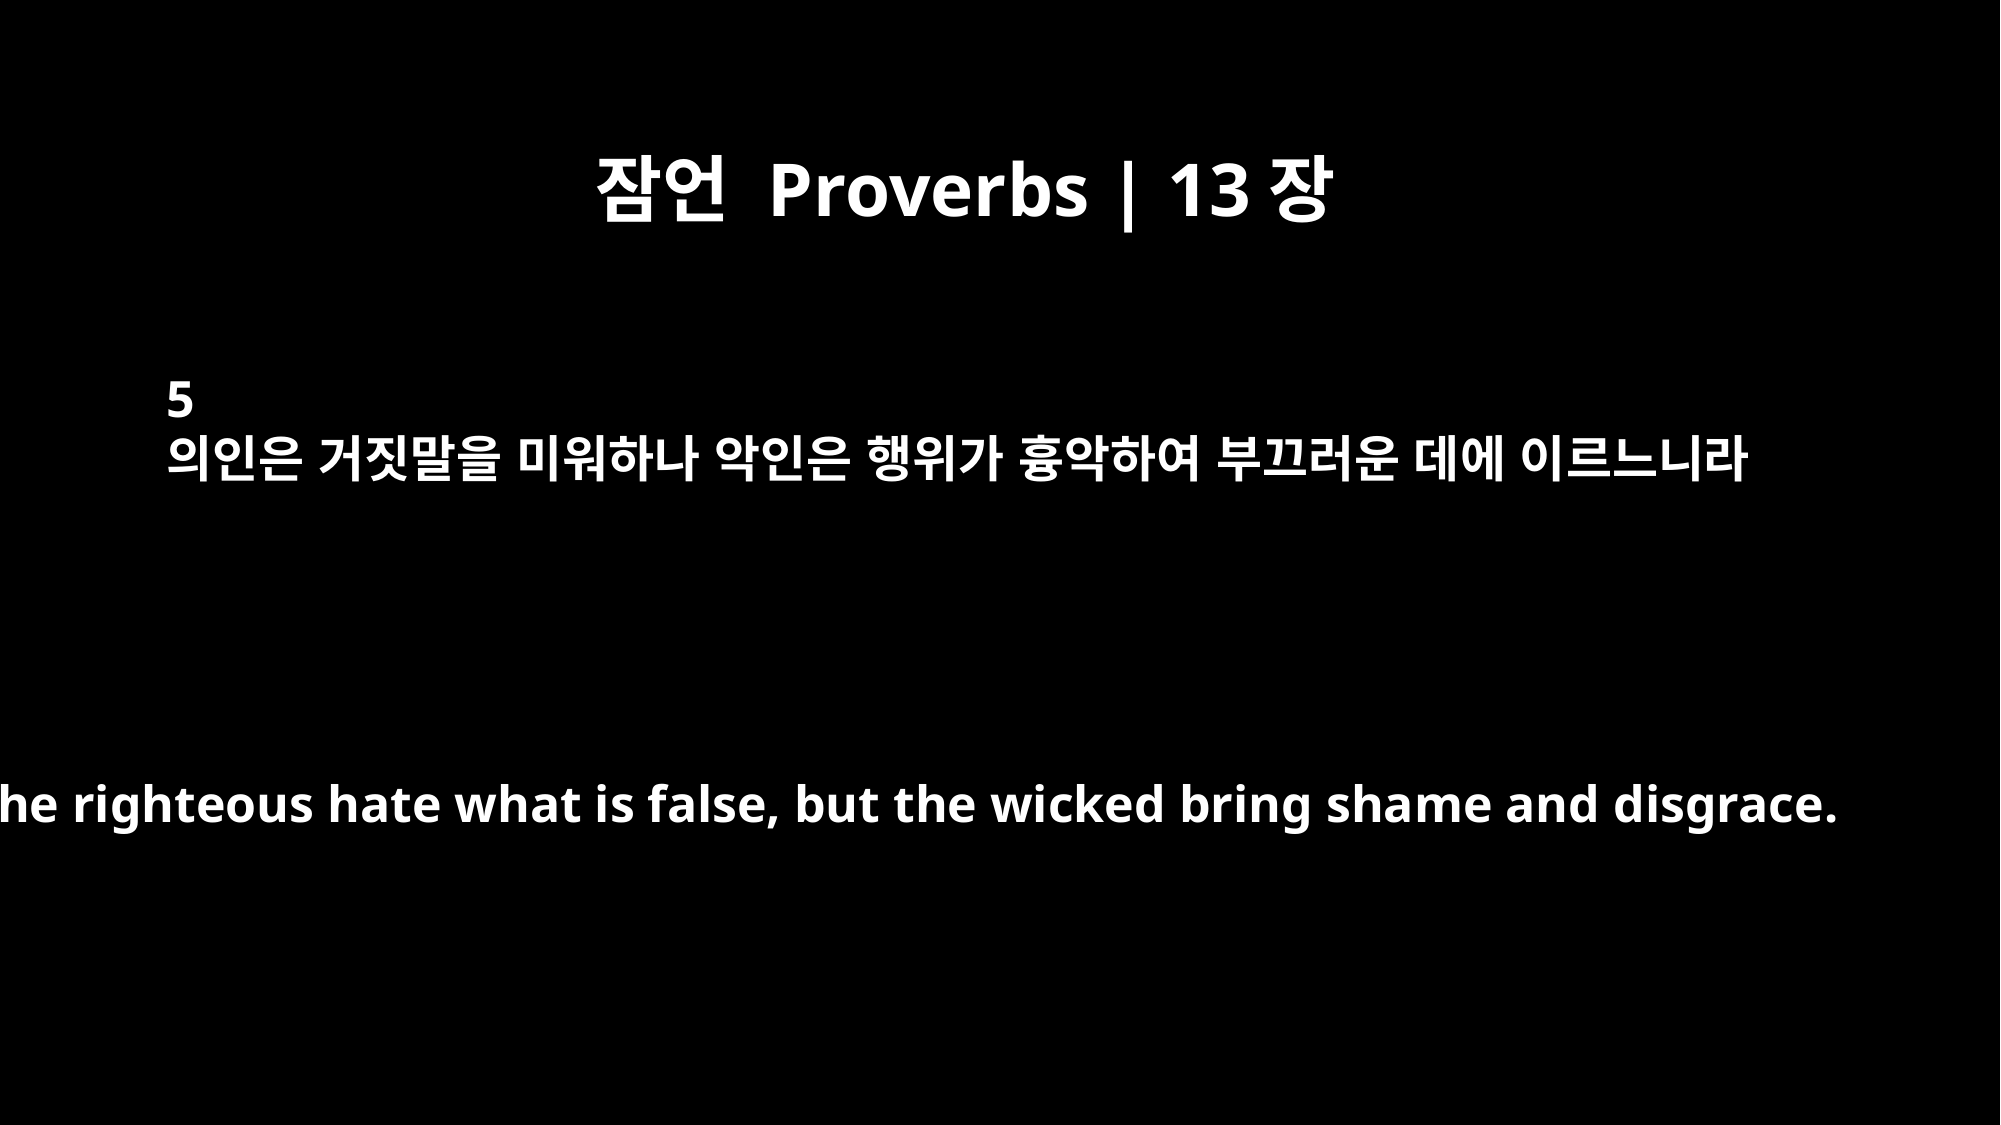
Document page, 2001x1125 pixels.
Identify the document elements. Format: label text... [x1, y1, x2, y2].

text_box 5 의인은 거짓말을 미워하나 악인은 행위가 흉악하여 부끄러운 데에 이르느니라 [151, 359, 1766, 495]
text_box The righteous hate what is false, but the wicked bring shame and disgrace. [0, 764, 1854, 840]
text_box 잠언 Proverbs | 13장 [580, 136, 1352, 239]
